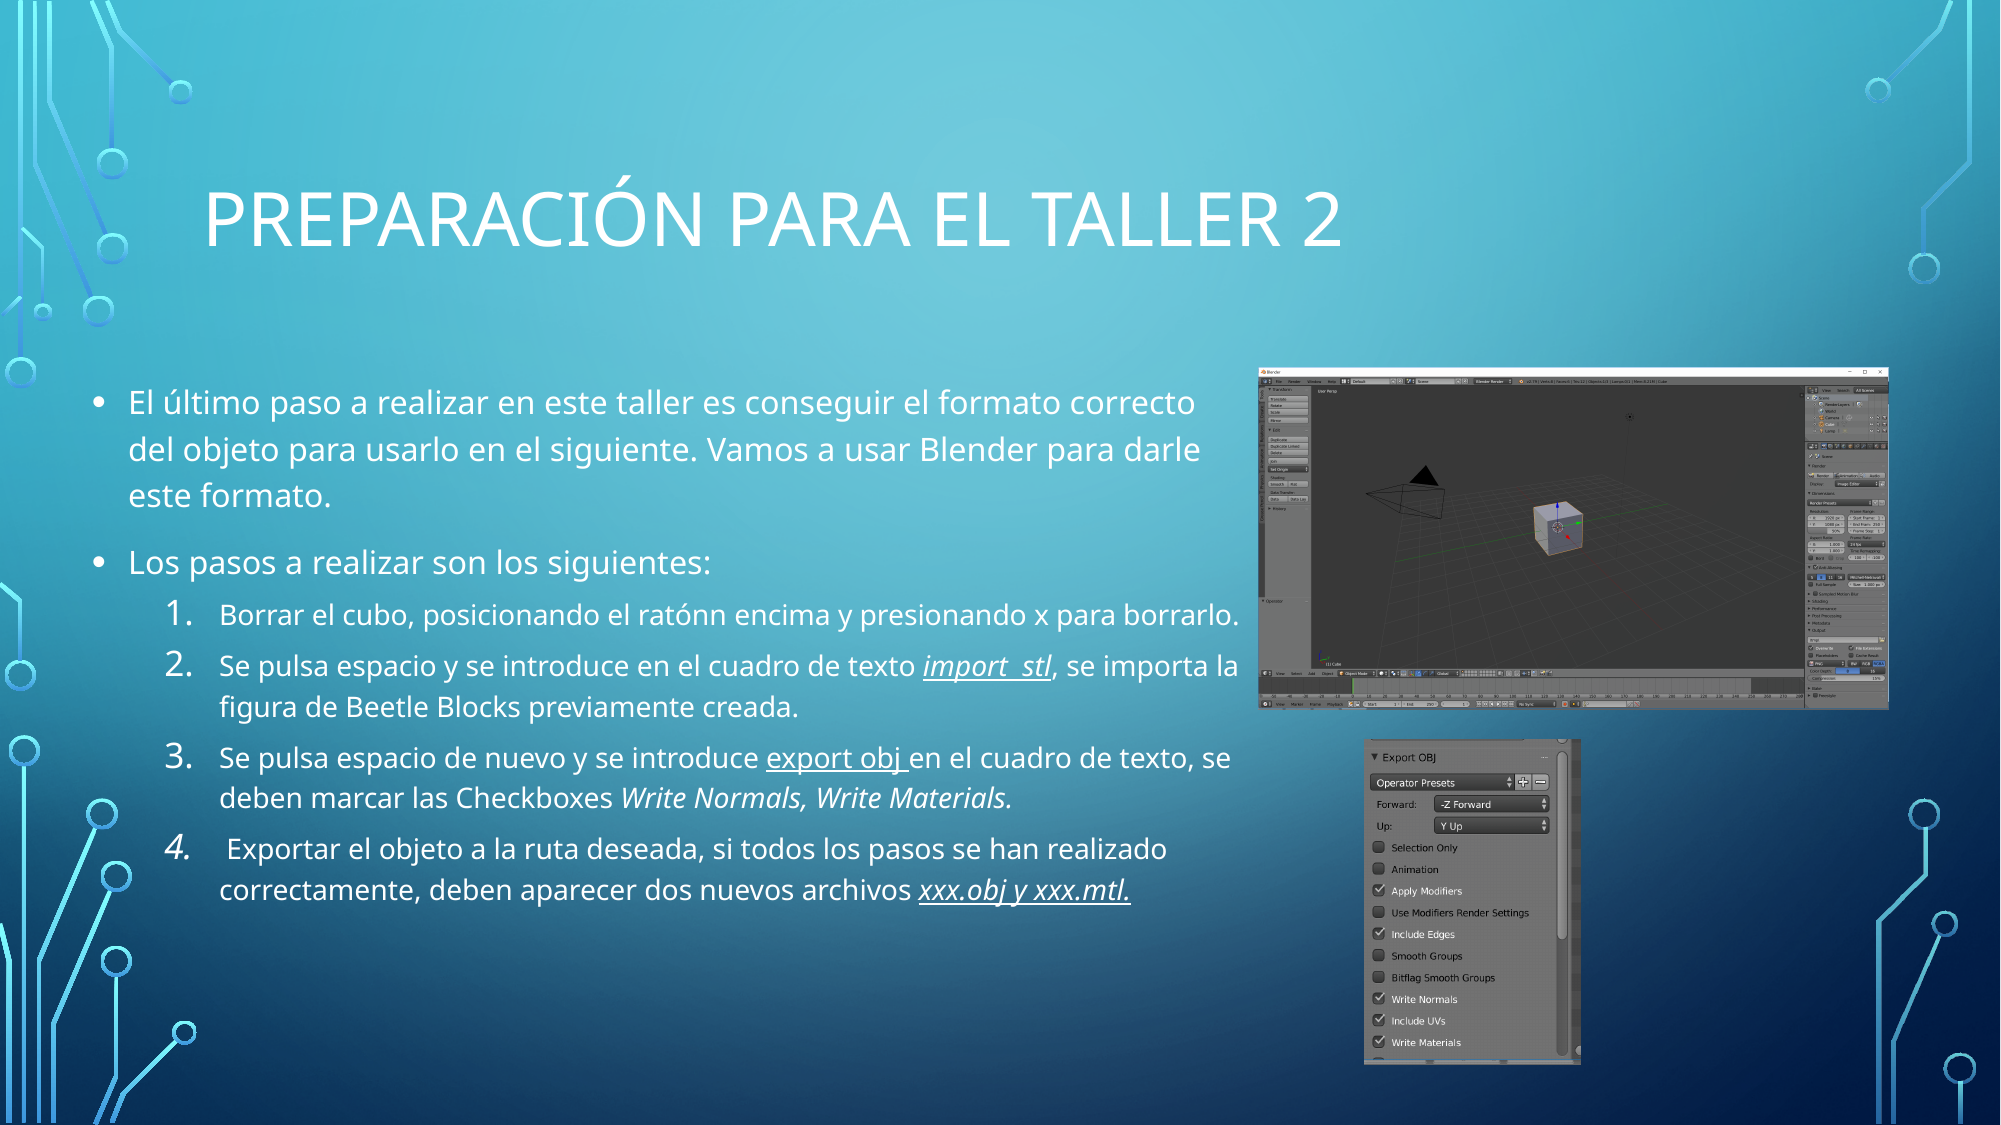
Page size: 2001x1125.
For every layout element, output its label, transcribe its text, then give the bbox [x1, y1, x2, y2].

list El último paso a realizar en este taller es conseguir el formato correcto del objeto para usarlo en el siguiente. Vamos a usar Blender para darle este formato. Los pasos a realizar son los siguientes: Borrar el cubo, posicionando el ratónn encima y presionando x para borrarlo. Se pulsa espacio y se introduce en el cuadro de texto import stl, se importa la ﬁgura de Beetle Blocks previamente creada. Se pulsa espacio de nuevo y se introduce export obj en el cuadro de texto, se deben marcar las Checkboxes Write Normals, Write Materials. Exportar el objeto a la ruta deseada, si todos los pasos se han realizado correctamente, deben aparecer dos nuevos archivos xxx.obj y xxx.mtl. [76, 367, 1259, 958]
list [1258, 366, 1889, 710]
picture [1364, 739, 1581, 1065]
title Preparación para el Taller 2 [187, 101, 1813, 344]
